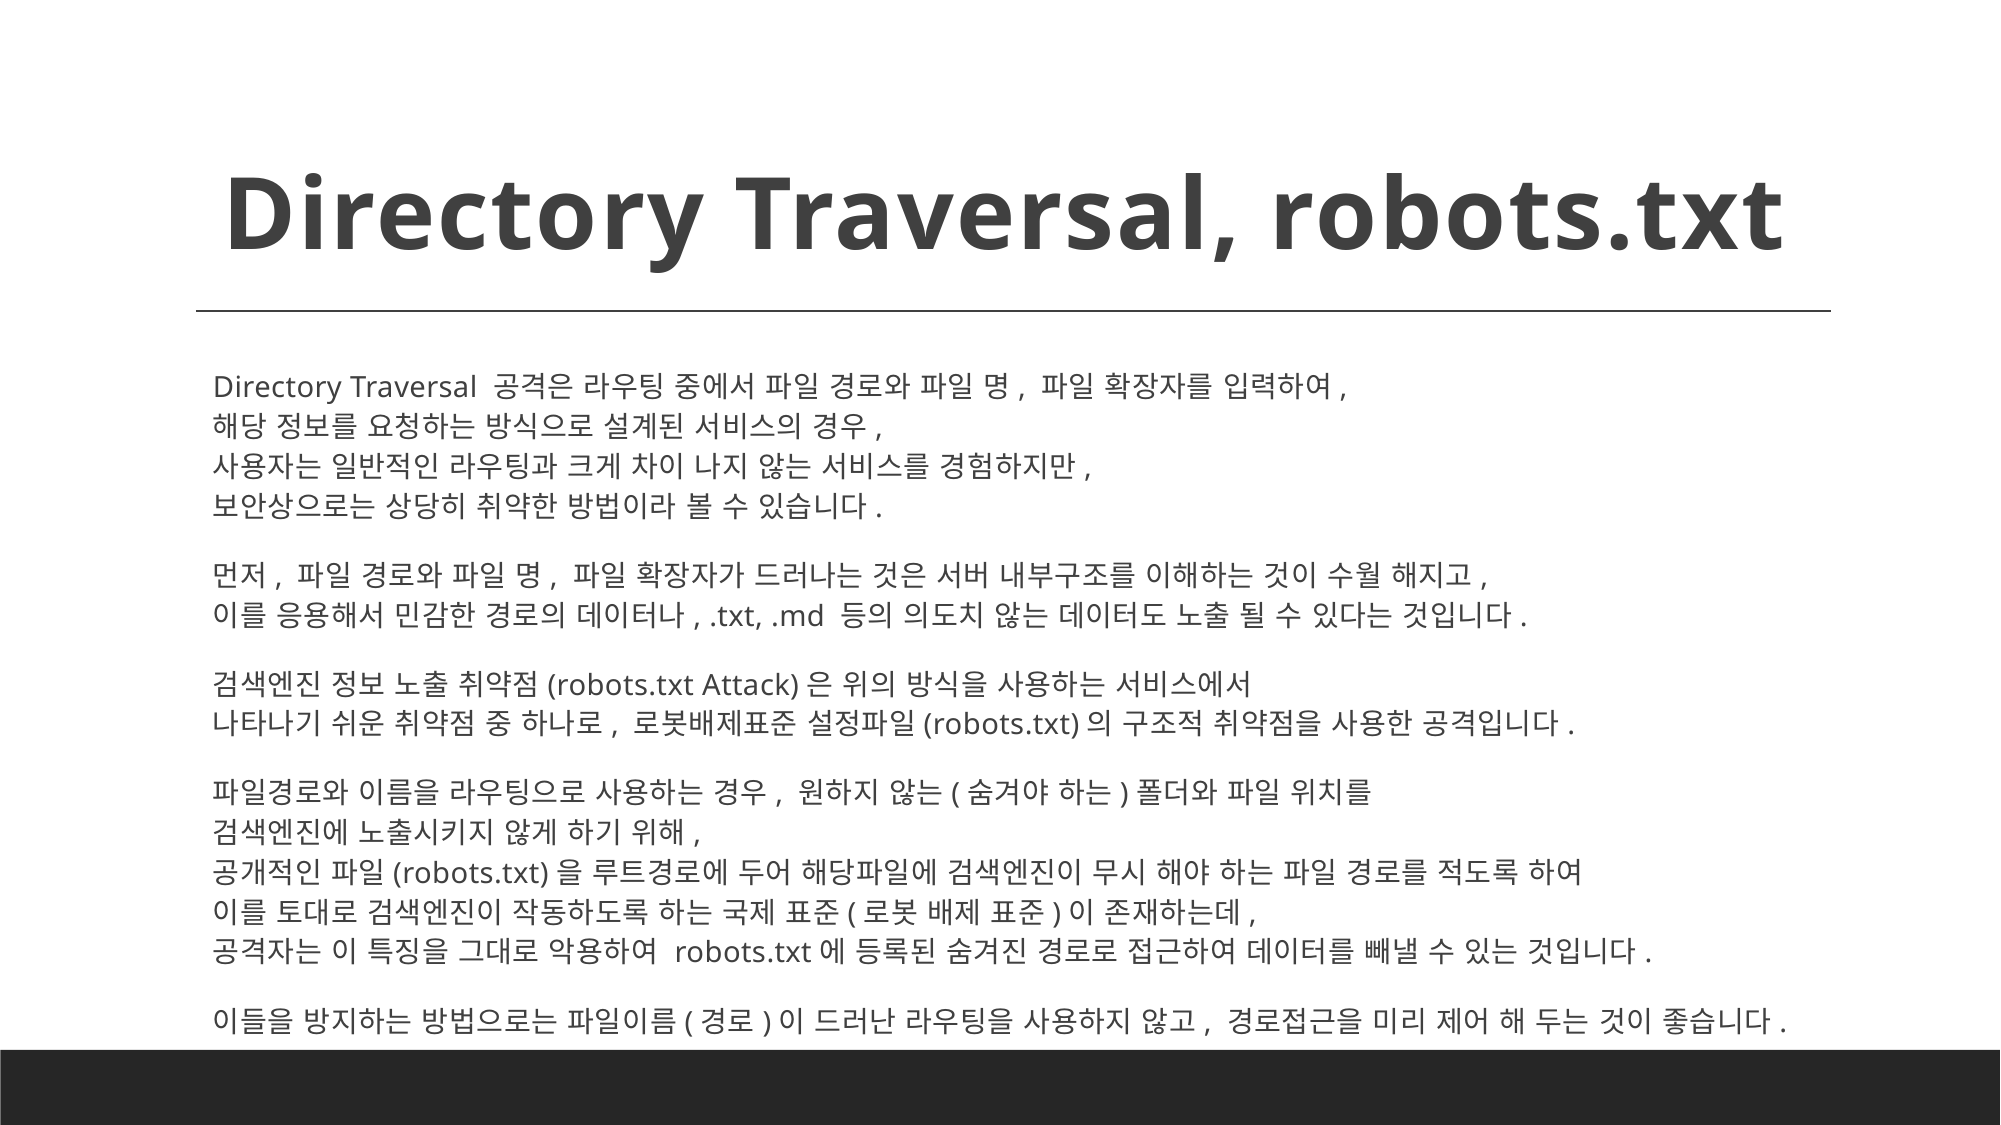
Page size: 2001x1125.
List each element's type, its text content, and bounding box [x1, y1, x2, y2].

title Directory Traversal, robots.txt [180, 47, 1830, 285]
list Directory Traversal 공격은 라우팅 중에서 파일 경로와 파일 명, 파일 확장자를 입력하여, 해당 정보를 요청하는 방식으로 설계된 서비스의 경우, 사용자는 일반적인 라우팅과 크게 차이 나지 않는 서비스를 경험하지만, 보안상으로는 상당히 취약한 방법이라 볼 수 있습니다. 먼저, 파일 경로와 파일 명, 파일 확장자가 드러나는 것은 서버 내부구조를 이해하는 것이 수월 해지고, 이를 응용해서 민감한 경로의 데이터나, .txt, .md 등의 의도치 않는 데이터도 노출 될 수 있다는 것입니다. 검색엔진 정보 노출 취약점(robots.txt Attack)은 위의 방식을 사용하는 서비스에서 나타나기 쉬운 취약점 중 하나로, 로봇배제표준 설정파일(robots.txt)의 구조적 취약점을 사용한 공격입니다. 파일경로와 이름을 라우팅으로 사용하는 경우, 원하지 않는(숨겨야 하는)폴더와 파일 위치를 검색엔진에 노출시키지 않게 하기 위해, 공개적인 파일(robots.txt)을 루트경로에 두어 해당파일에 검색엔진이 무시 해야 하는 파일 경로를 적도록 하여 이를 토대로 검색엔진이 작동하도록 하는 국제 표준(로봇 배제 표준)이 존재하는데, 공격자는 이 특징을 그대로 악용하여 robots.txt에 등록된 숨겨진 경로로 접근하여 데이터를 빼낼 수 있는 것입니다. 이들을 방지하는 방법으로는 파일이름(경로)이 드러난 라우팅을 사용하지 않고, 경로접근을 미리 제어 해 두는 것이 좋습니다. [180, 345, 1862, 1046]
